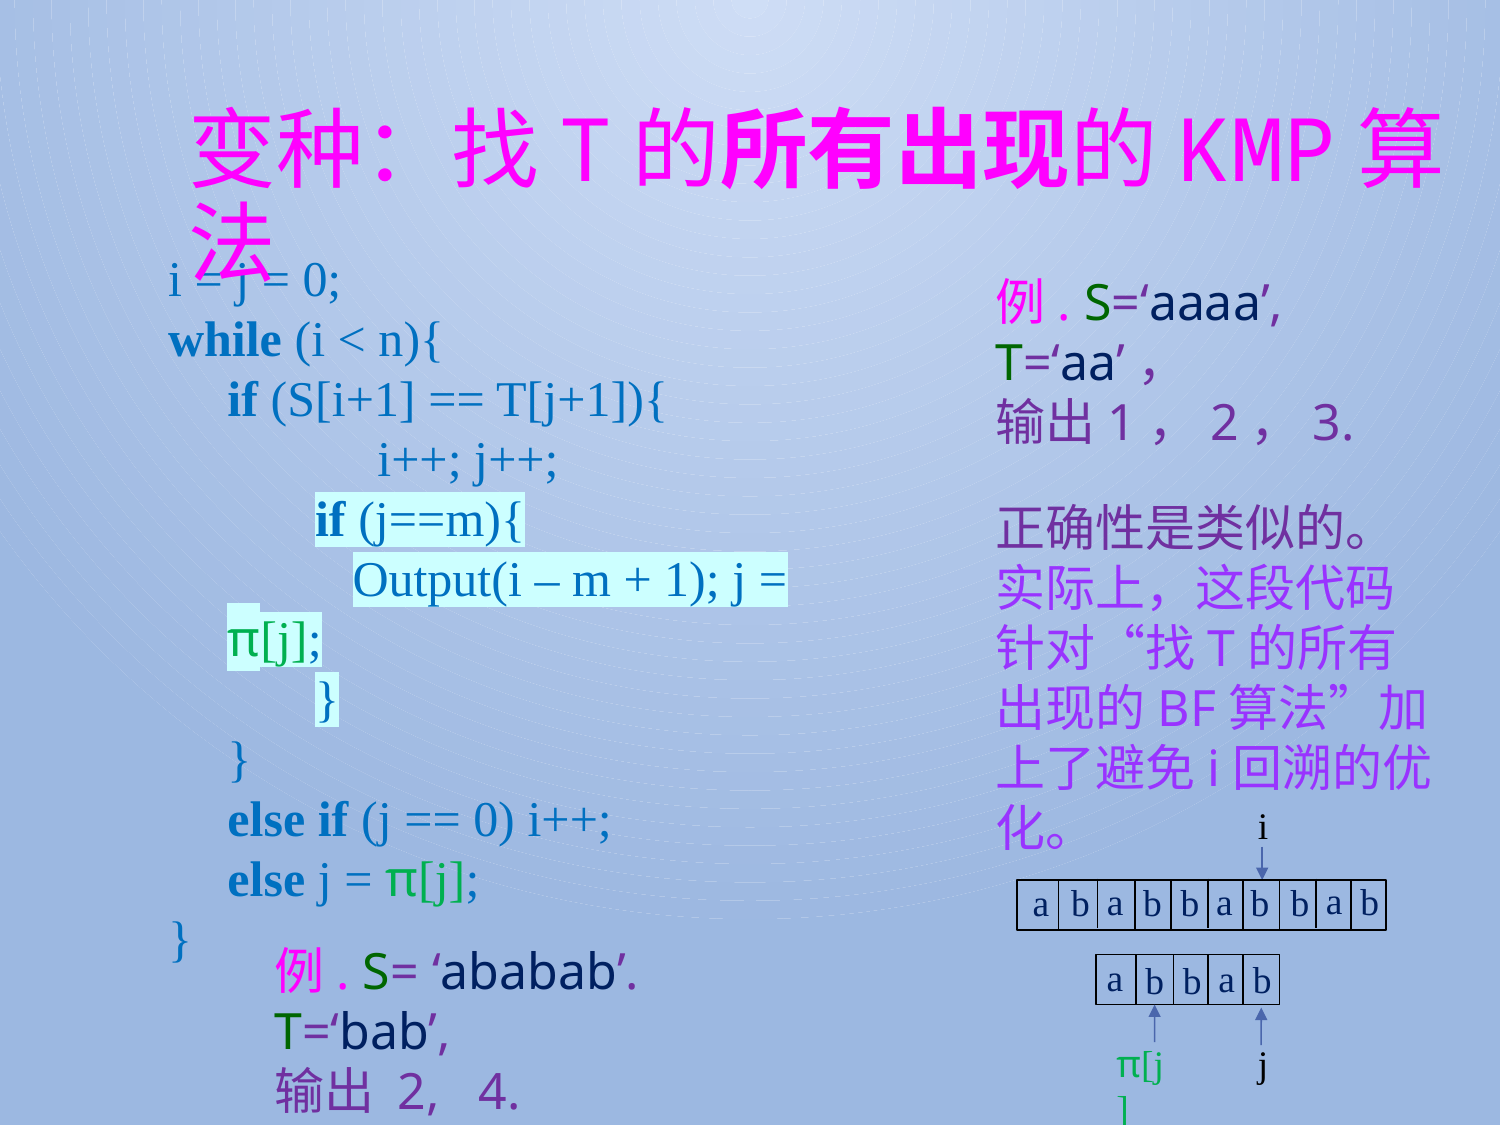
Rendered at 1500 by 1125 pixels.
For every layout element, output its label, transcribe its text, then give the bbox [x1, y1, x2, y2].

text_box 正确性是类似的。实际上，这段代码针对“找T的所有出现的BF算法”加上了避免i回溯的优化。 [981, 489, 1452, 864]
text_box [1016, 794, 1393, 1094]
text_box i = j = 0; while (i < n){ if (S[i+1] == T[j+1]){ i++; j++; if (j==m){ Output(i – m + 1); j = π[j]; } } else if (j == 0) i++; else j = π[j]; } [153, 239, 907, 974]
text_box 例. S= ‘ababab’. T=‘bab’, 输出 2, 4. [259, 932, 845, 1125]
text_box 例. S=‘aaaa’, T=‘aa’， 输出1，2，3. [981, 262, 1408, 458]
text_box 变种：找T的所有出现的KMP算法 [173, 98, 1464, 219]
